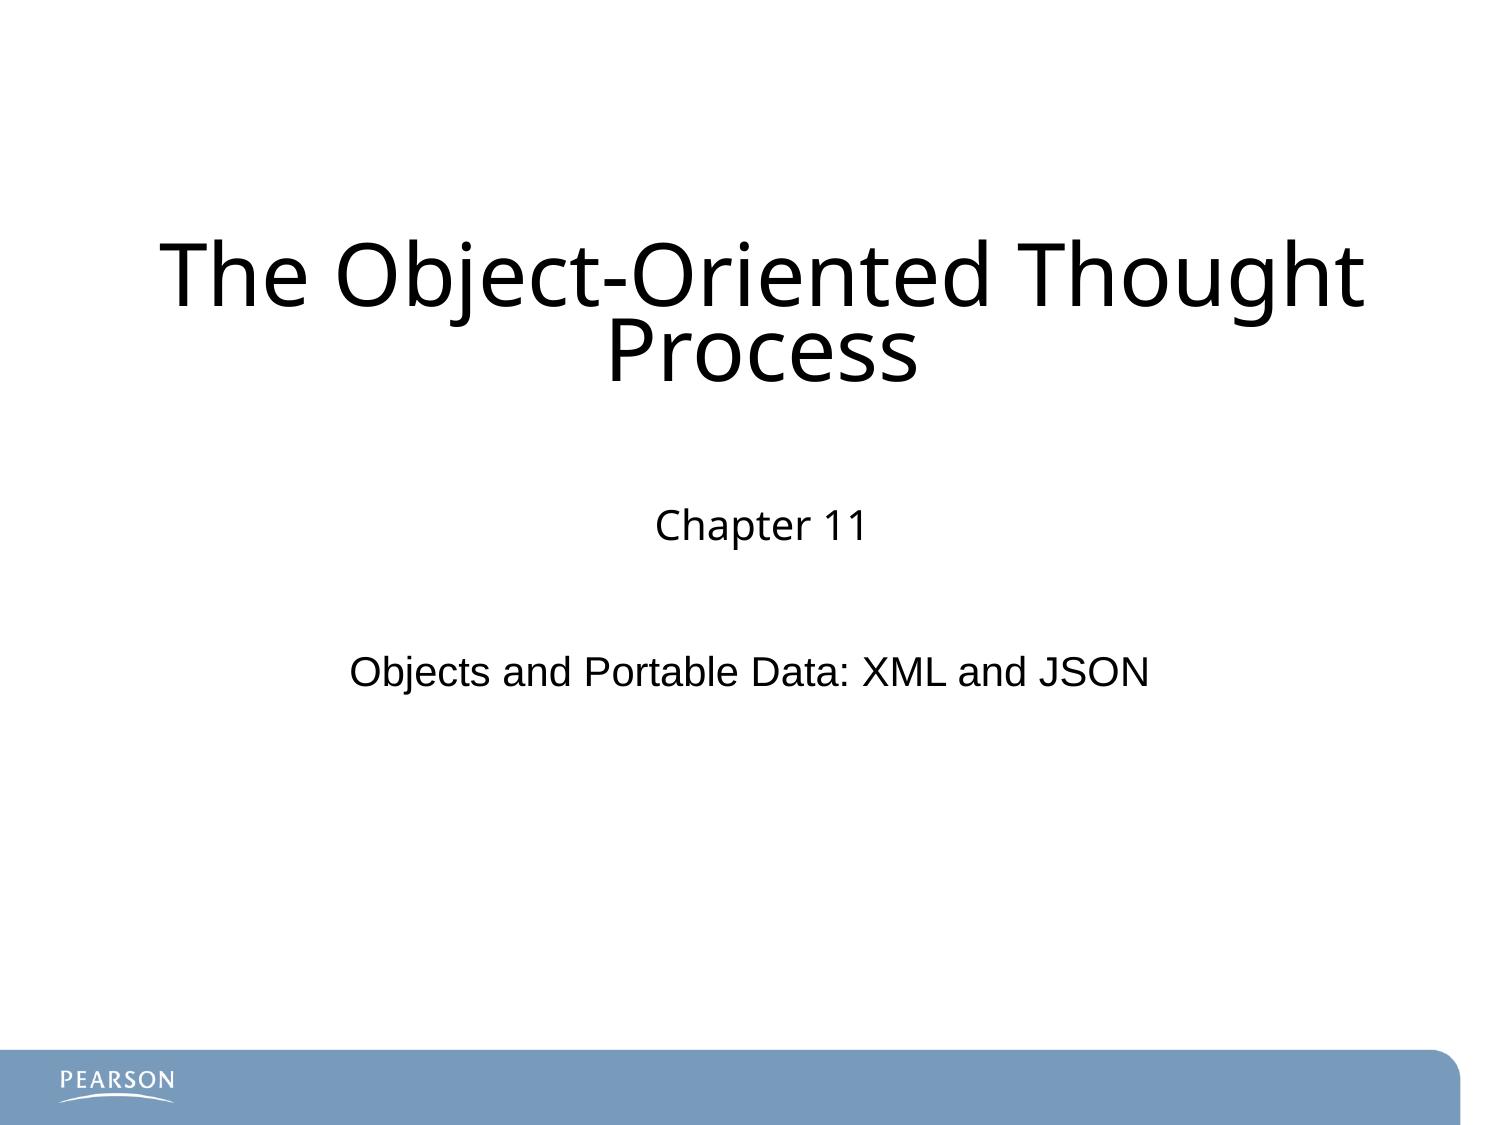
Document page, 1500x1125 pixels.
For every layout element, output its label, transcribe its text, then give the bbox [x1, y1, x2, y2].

title The Object-Oriented Thought Process Chapter 11 [124, 199, 1401, 598]
subtitle Objects and Portable Data: XML and JSON [224, 637, 1276, 926]
picture [0, 1047, 1475, 1125]
